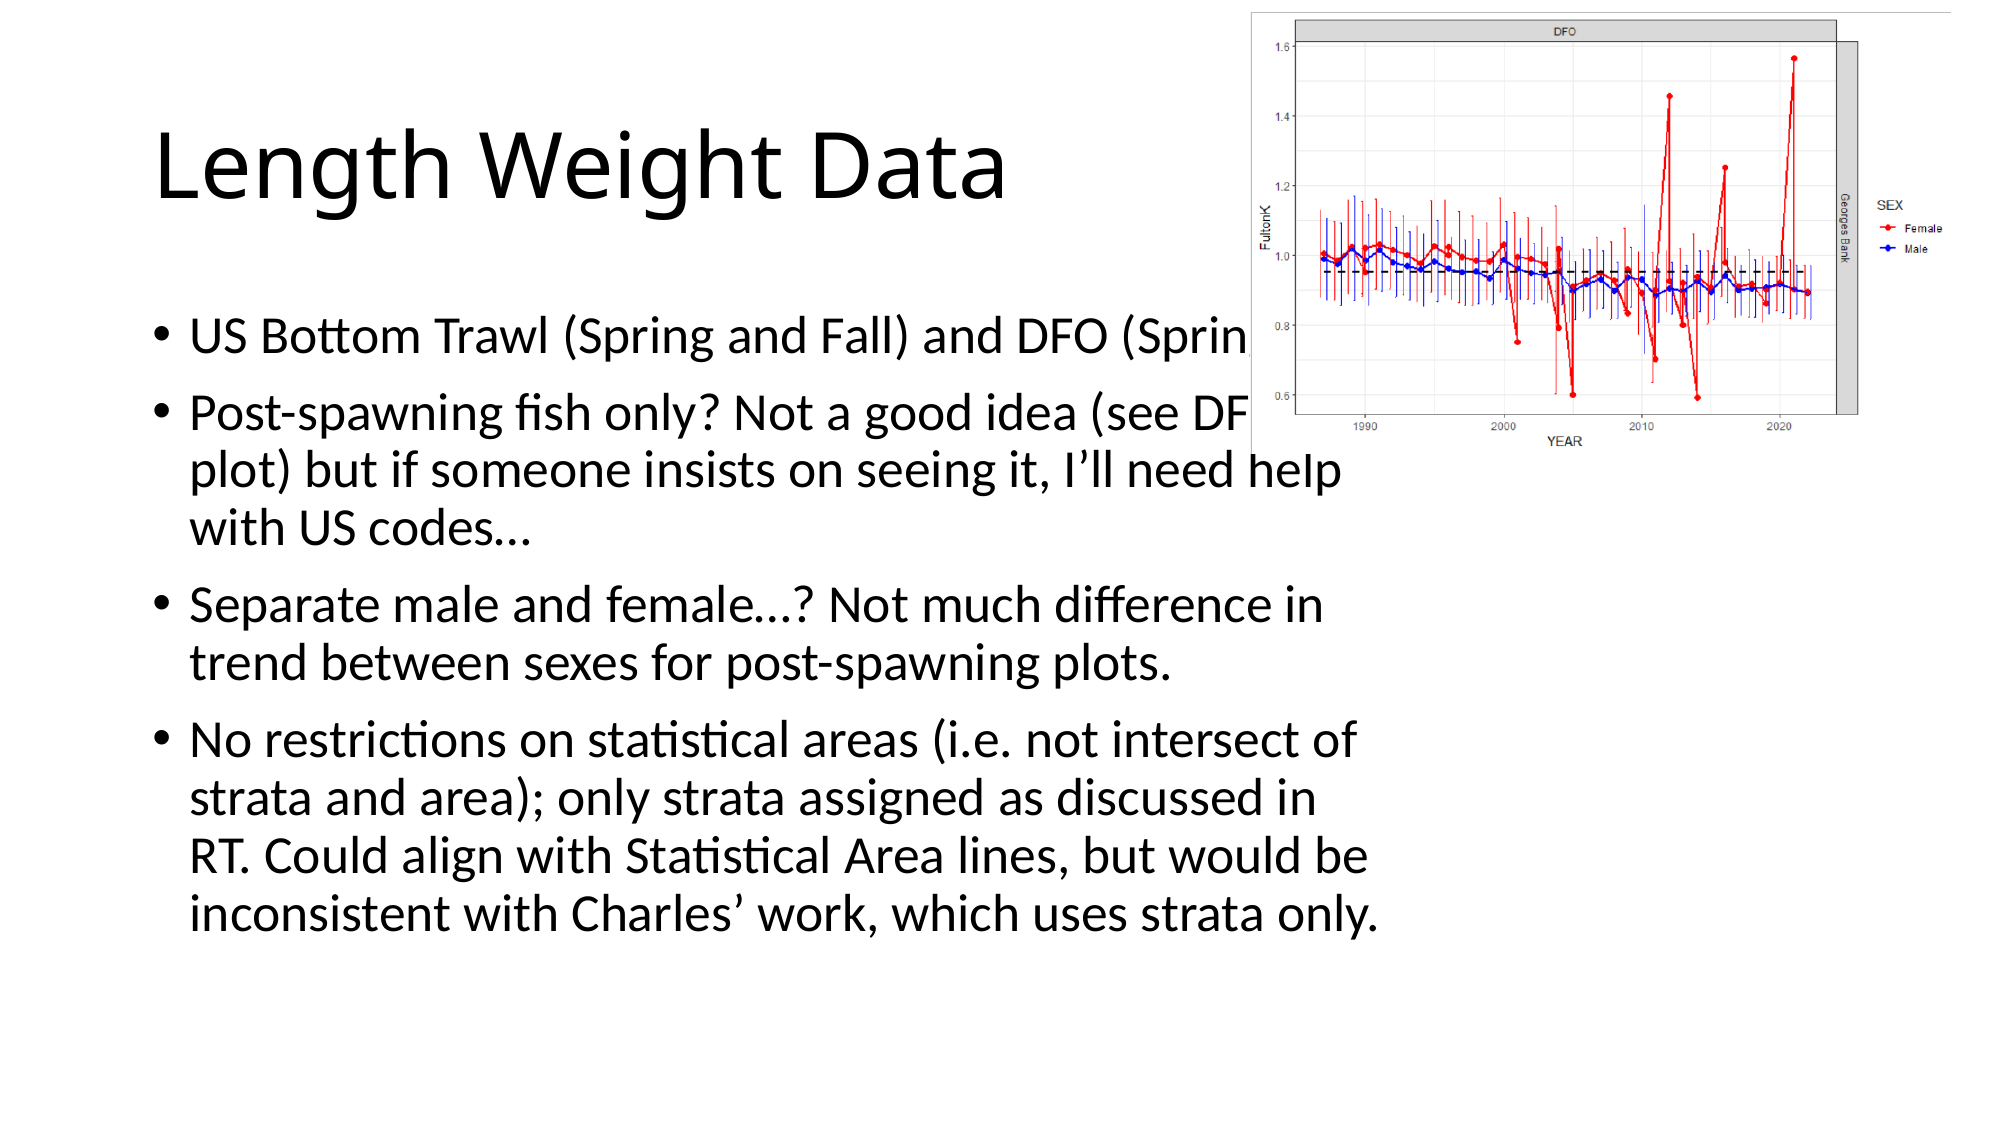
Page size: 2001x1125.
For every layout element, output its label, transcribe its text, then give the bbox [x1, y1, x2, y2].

list US Bottom Trawl (Spring and Fall) and DFO (Spring). Post-spawning fish only? Not a good idea (see DFO plot) but if someone insists on seeing it, I’ll need help with US codes… Separate male and female…? Not much difference in trend between sexes for post-spawning plots. No restrictions on statistical areas (i.e. not intersect of strata and area); only strata assigned as discussed in RT. Could align with Statistical Area lines, but would be inconsistent with Charles’ work, which uses strata only. [137, 299, 1406, 1014]
picture [1250, 12, 1951, 454]
title Length Weight Data [137, 59, 1250, 278]
